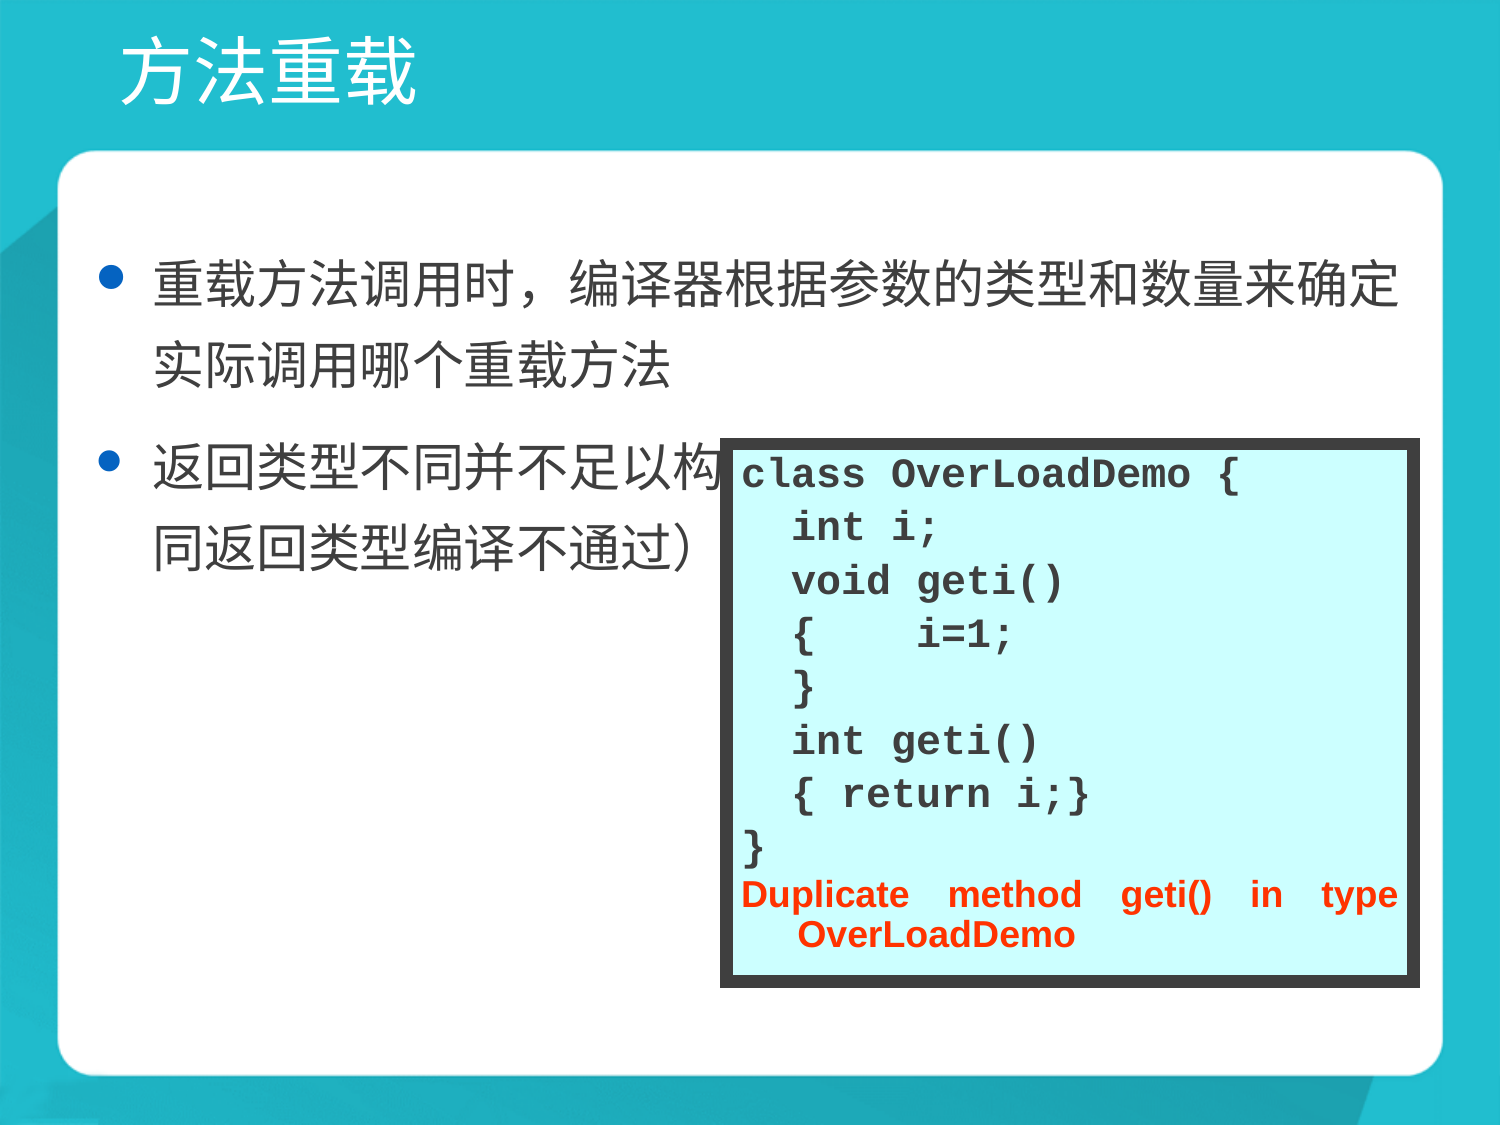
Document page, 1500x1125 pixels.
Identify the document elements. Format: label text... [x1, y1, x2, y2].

text_box [74, 45, 1425, 233]
picture [0, 0, 1500, 1125]
title 方法重载 [103, 0, 1397, 150]
text_box class OverLoadDemo { int i; void geti() { i=1; } int geti() { return i;} } Duplicate method geti() in type OverLoadDemo [726, 444, 1414, 982]
text_box 重载方法调用时，编译器根据参数的类型和数量来确定实际调用哪个重载方法 返回类型不同并不足以构成方法重载（相同参数但是不同返回类型编译不通过）。 [80, 224, 1425, 1000]
